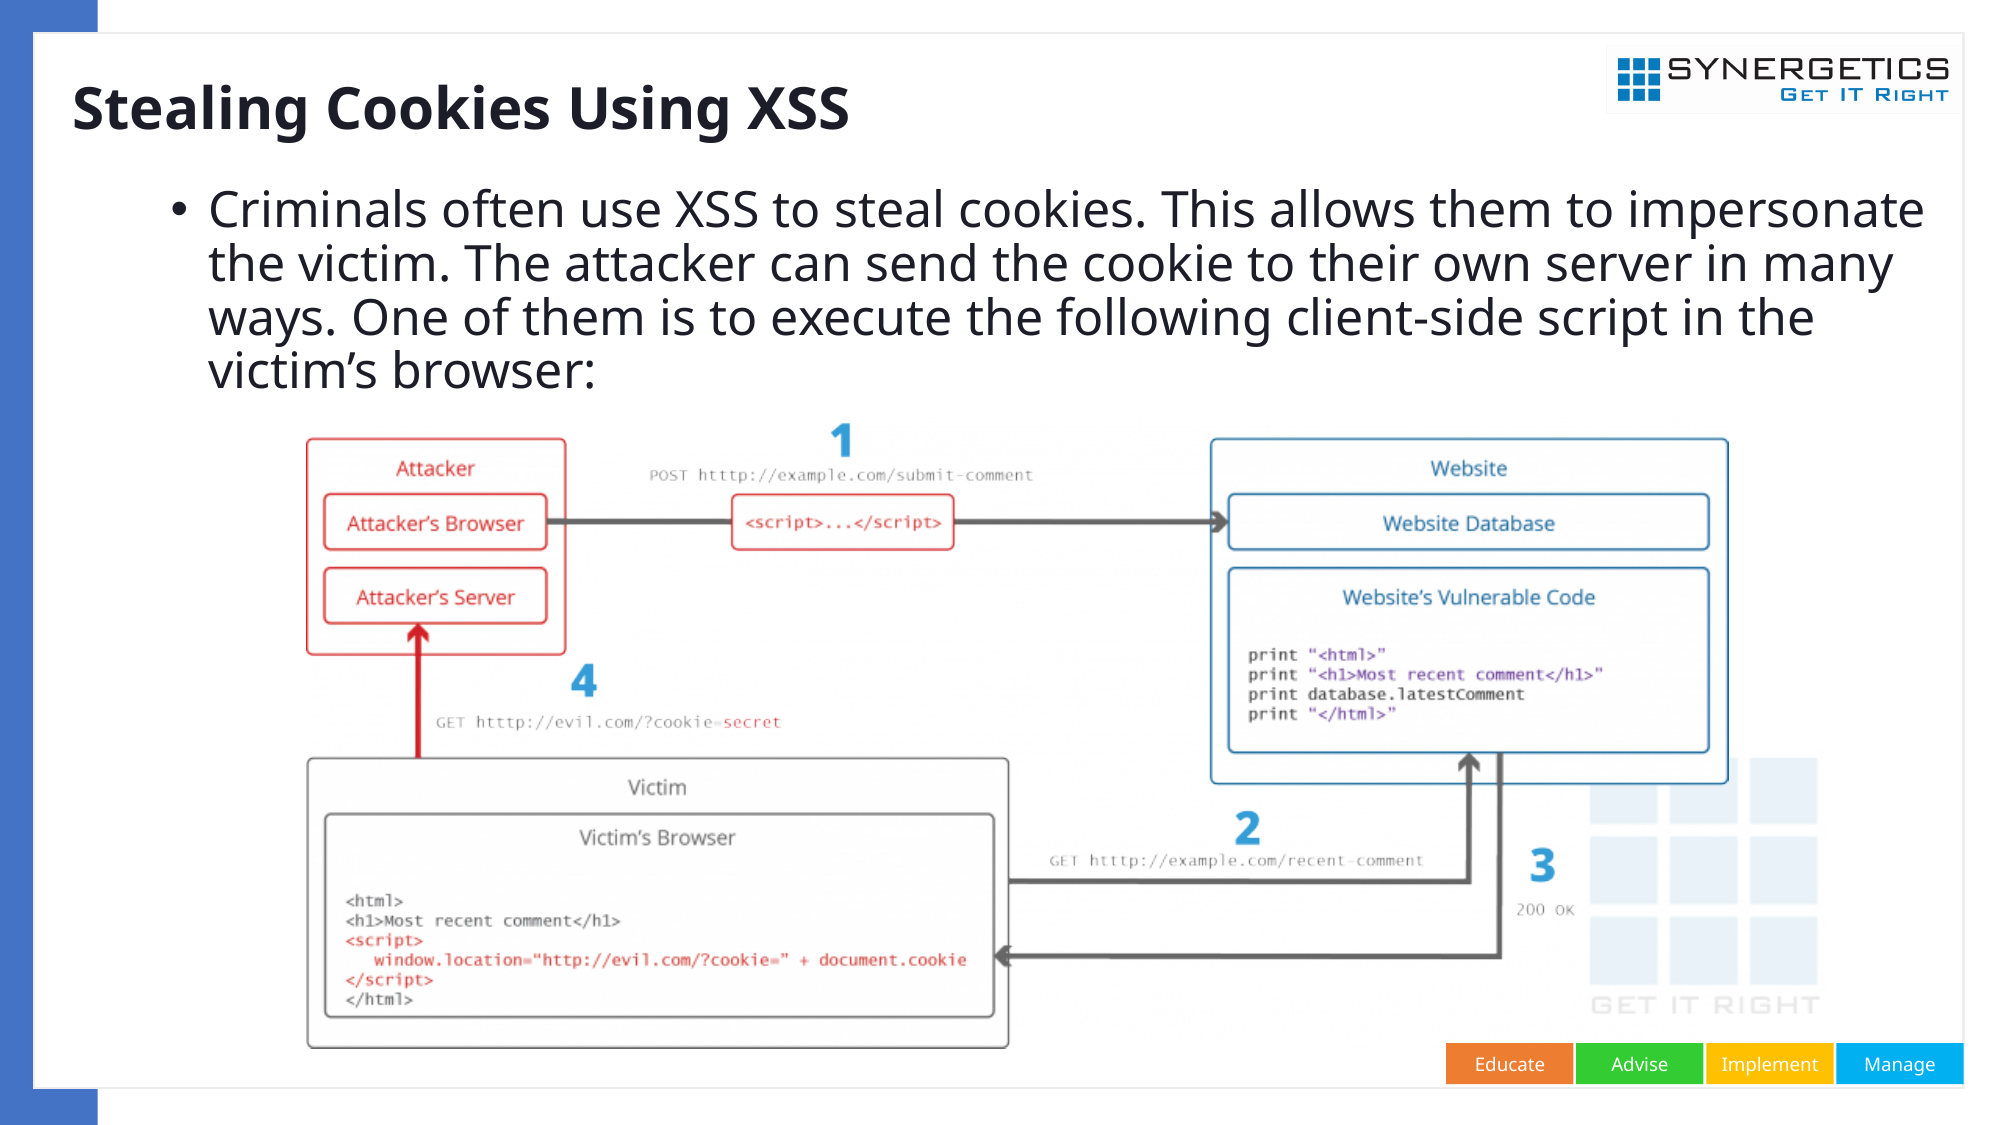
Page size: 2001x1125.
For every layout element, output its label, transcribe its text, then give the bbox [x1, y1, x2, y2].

picture [306, 417, 1729, 1049]
title Stealing Cookies Using XSS [57, 45, 1607, 177]
list Criminals often use XSS to steal cookies. This allows them to impersonate the victim. The attacker can send the cookie to their own server in many ways. One of them is to execute the following client-side script in the victim’s browser: [155, 176, 1967, 1006]
picture [1607, 45, 1960, 114]
